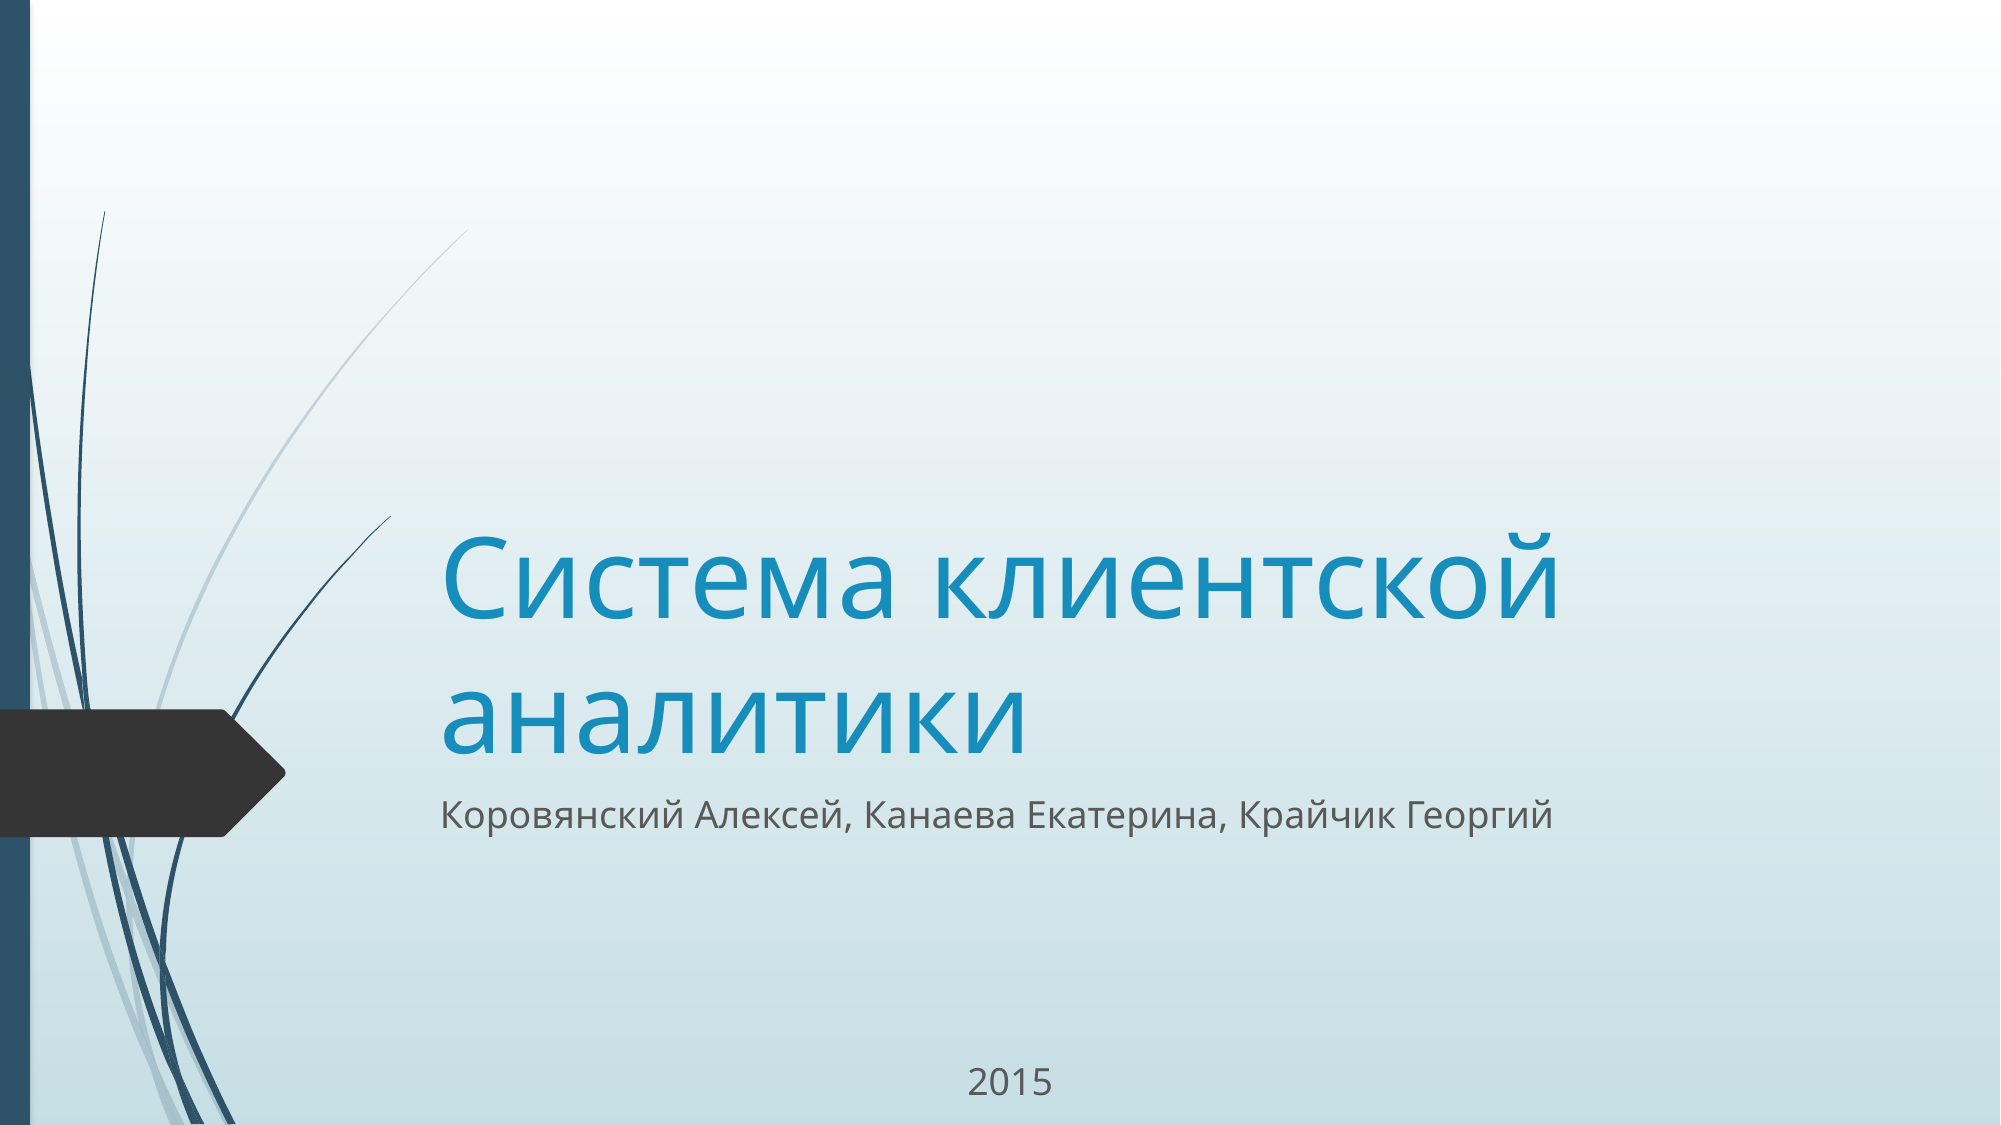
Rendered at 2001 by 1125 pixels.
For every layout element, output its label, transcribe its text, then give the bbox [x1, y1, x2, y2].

title Система клиентской аналитики [424, 412, 1888, 783]
text_box 2015 [279, 1050, 1742, 1125]
subtitle Коровянский Алексей, Канаева Екатерина, Крайчик Георгий [424, 783, 1888, 969]
